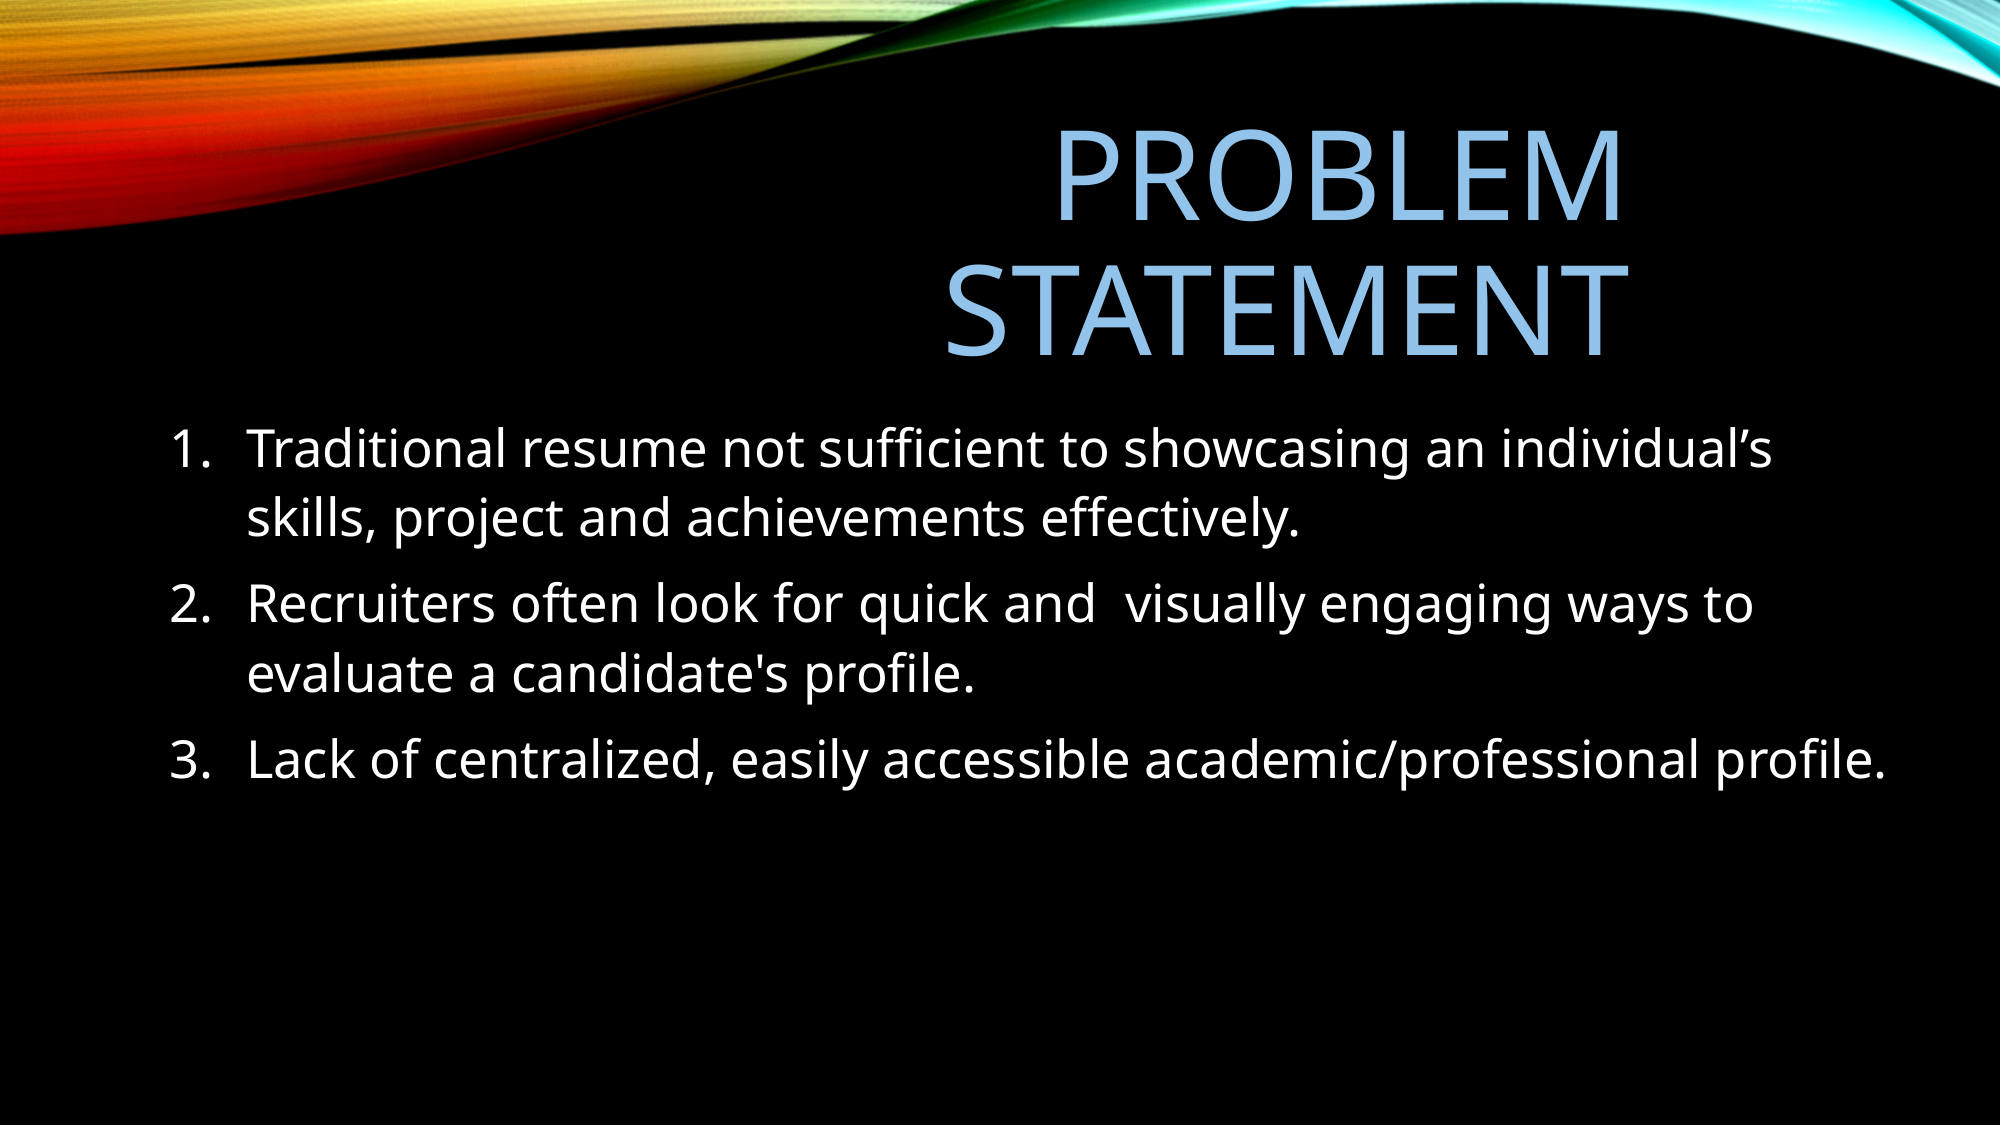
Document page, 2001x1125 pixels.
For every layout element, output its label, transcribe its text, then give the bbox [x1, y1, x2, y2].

title PROBLEM STATEMENT [327, 141, 1646, 354]
list Traditional resume not sufficient to showcasing an individual’s skills, project and achievements effectively. Recruiters often look for quick and visually engaging ways to evaluate a candidate's profile. Lack of centralized, easily accessible academic/professional profile. [154, 400, 1930, 843]
picture [0, 0, 2000, 237]
